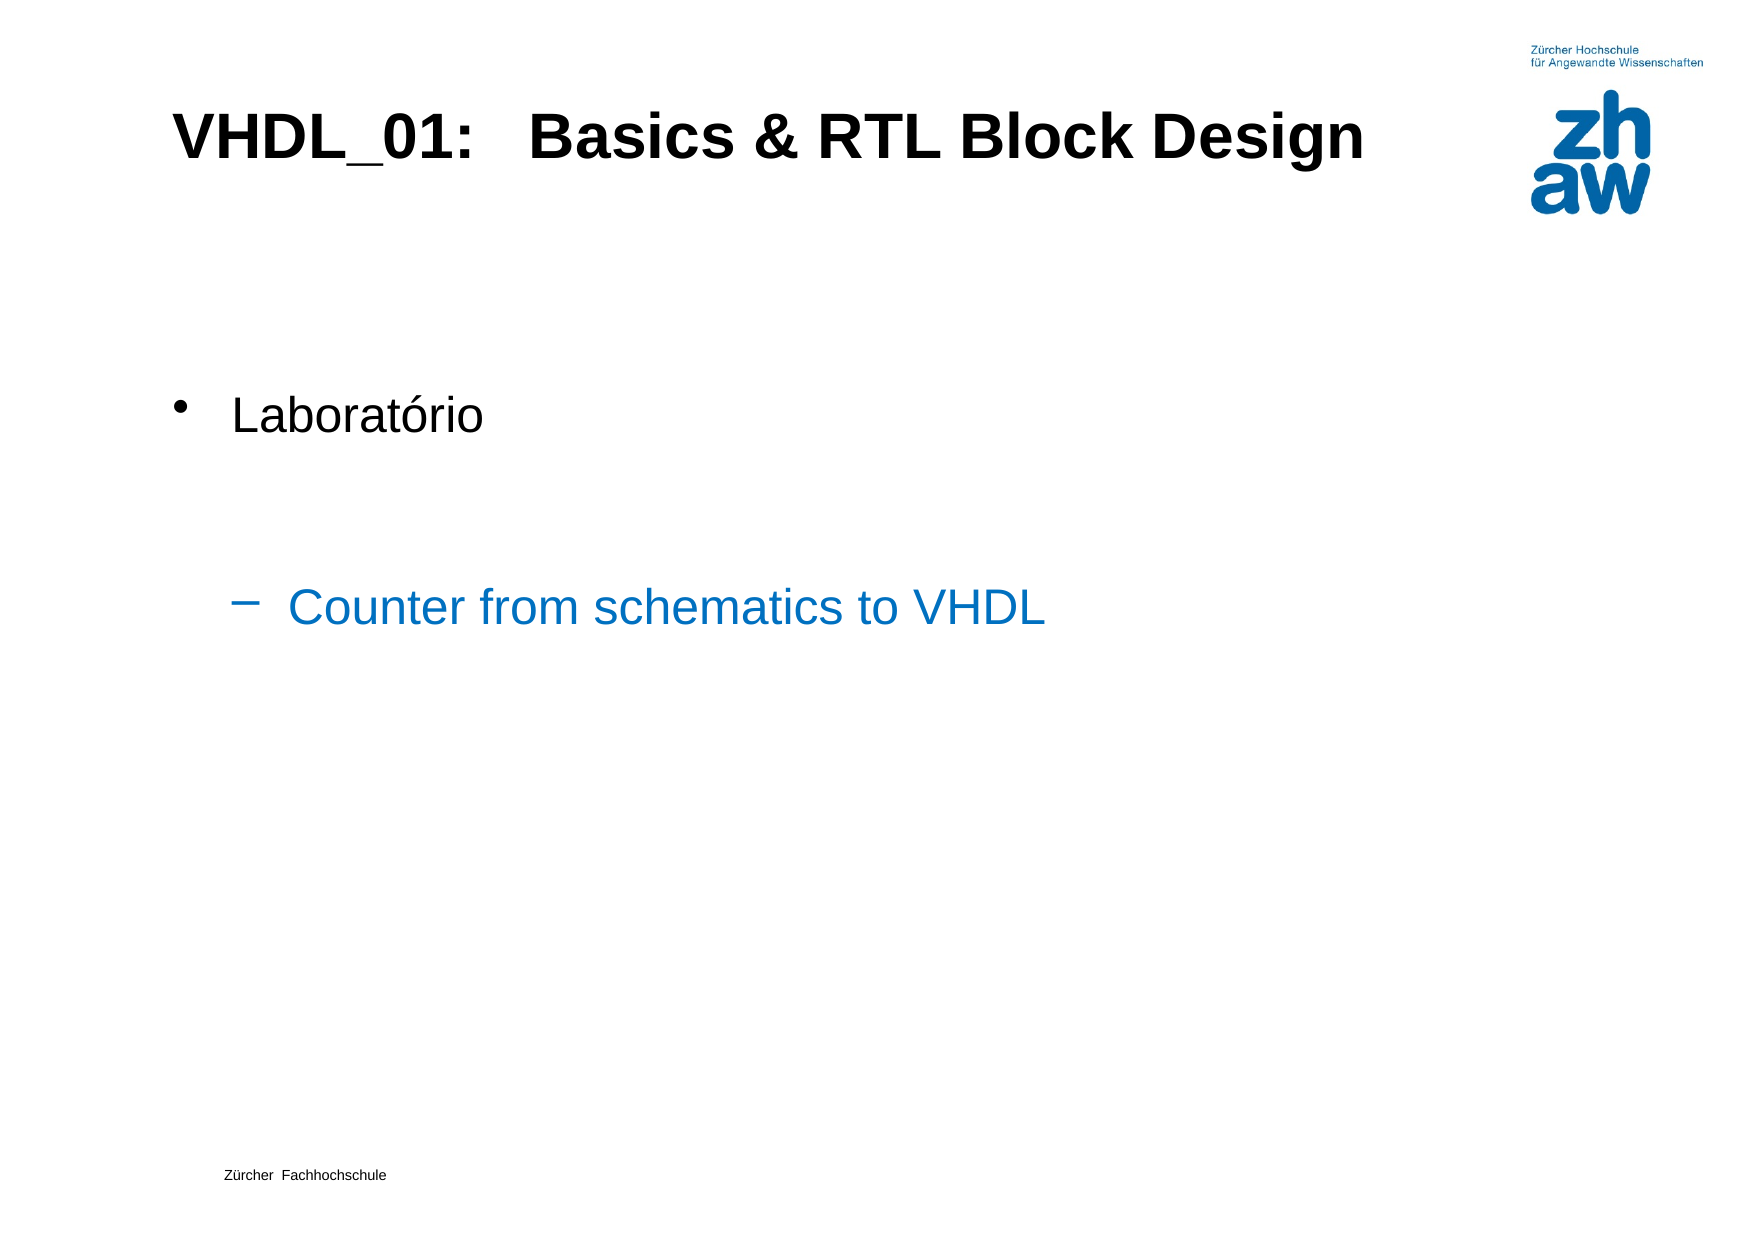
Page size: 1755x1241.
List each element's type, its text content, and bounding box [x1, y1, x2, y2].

picture [1527, 41, 1706, 218]
list Laboratório Counter from schematics to VHDL [172, 292, 1611, 654]
title VHDL_01: Basics & RTL Block Design [172, 104, 1578, 248]
